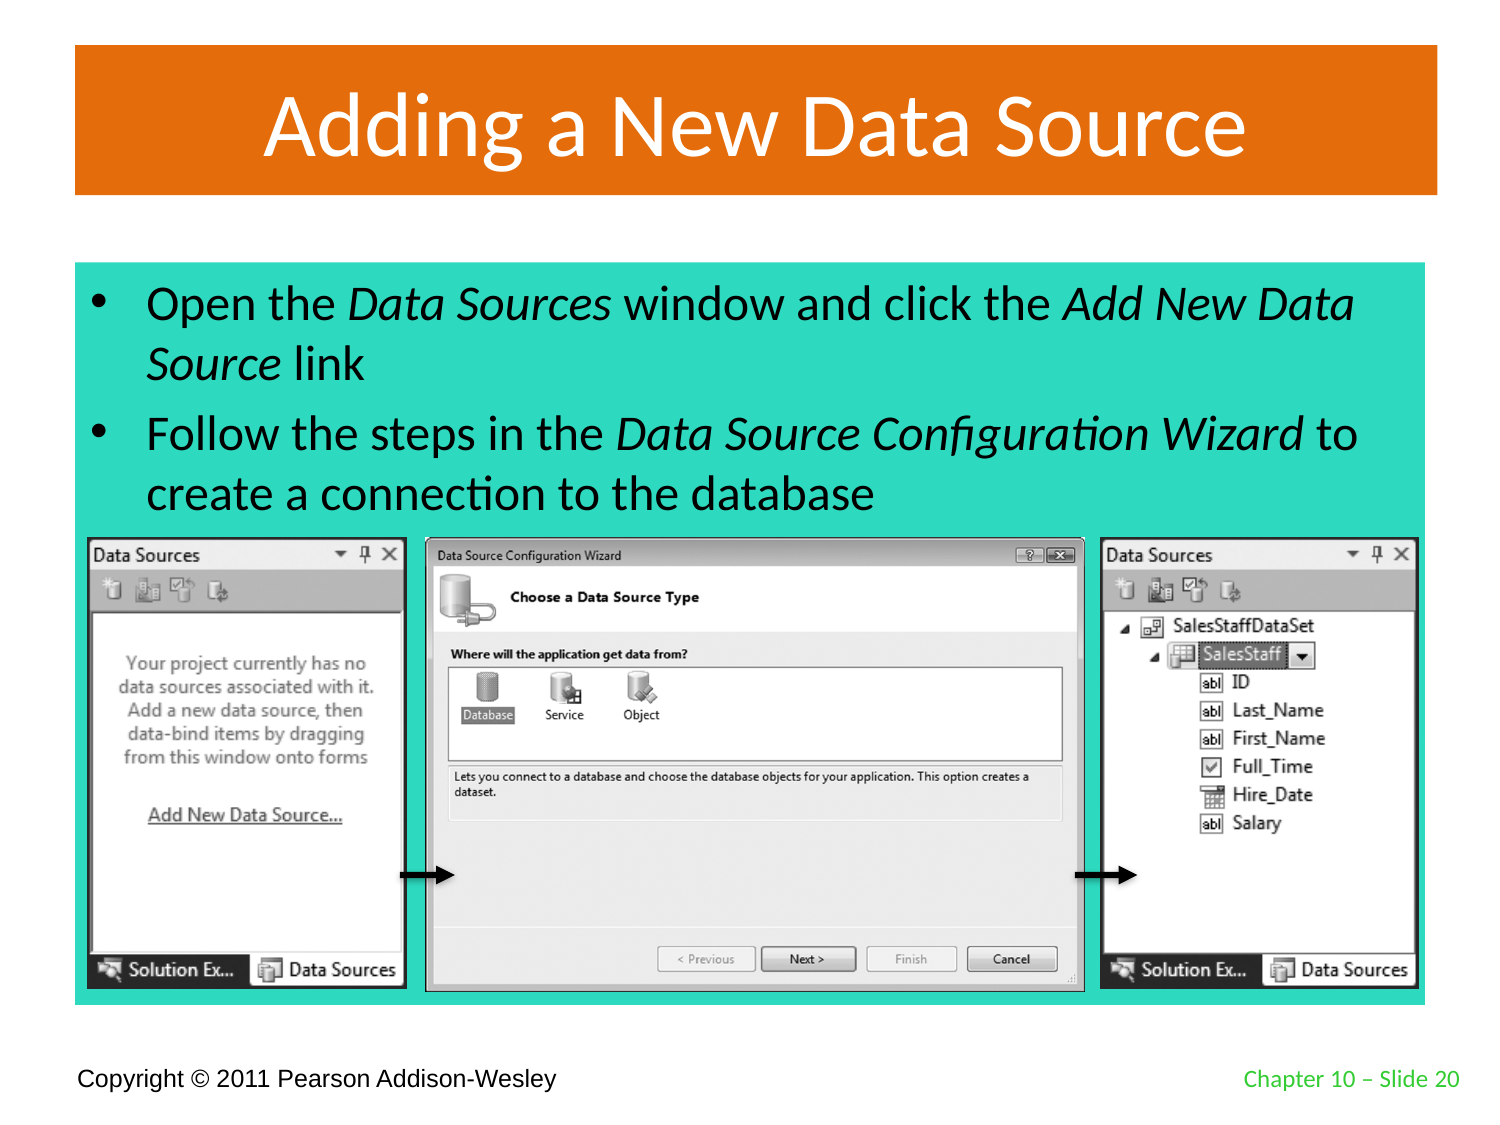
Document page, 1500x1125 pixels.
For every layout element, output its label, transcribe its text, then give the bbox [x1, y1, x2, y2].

list Open the Data Sources window and click the Add New Data Source link Follow the steps in the Data Source Configuration Wizard to create a connection to the database [75, 262, 1425, 1005]
slide_number Chapter 10 – Slide 20 [1162, 1024, 1476, 1101]
title Adding a New Data Source [75, 45, 1438, 196]
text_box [87, 537, 1420, 992]
